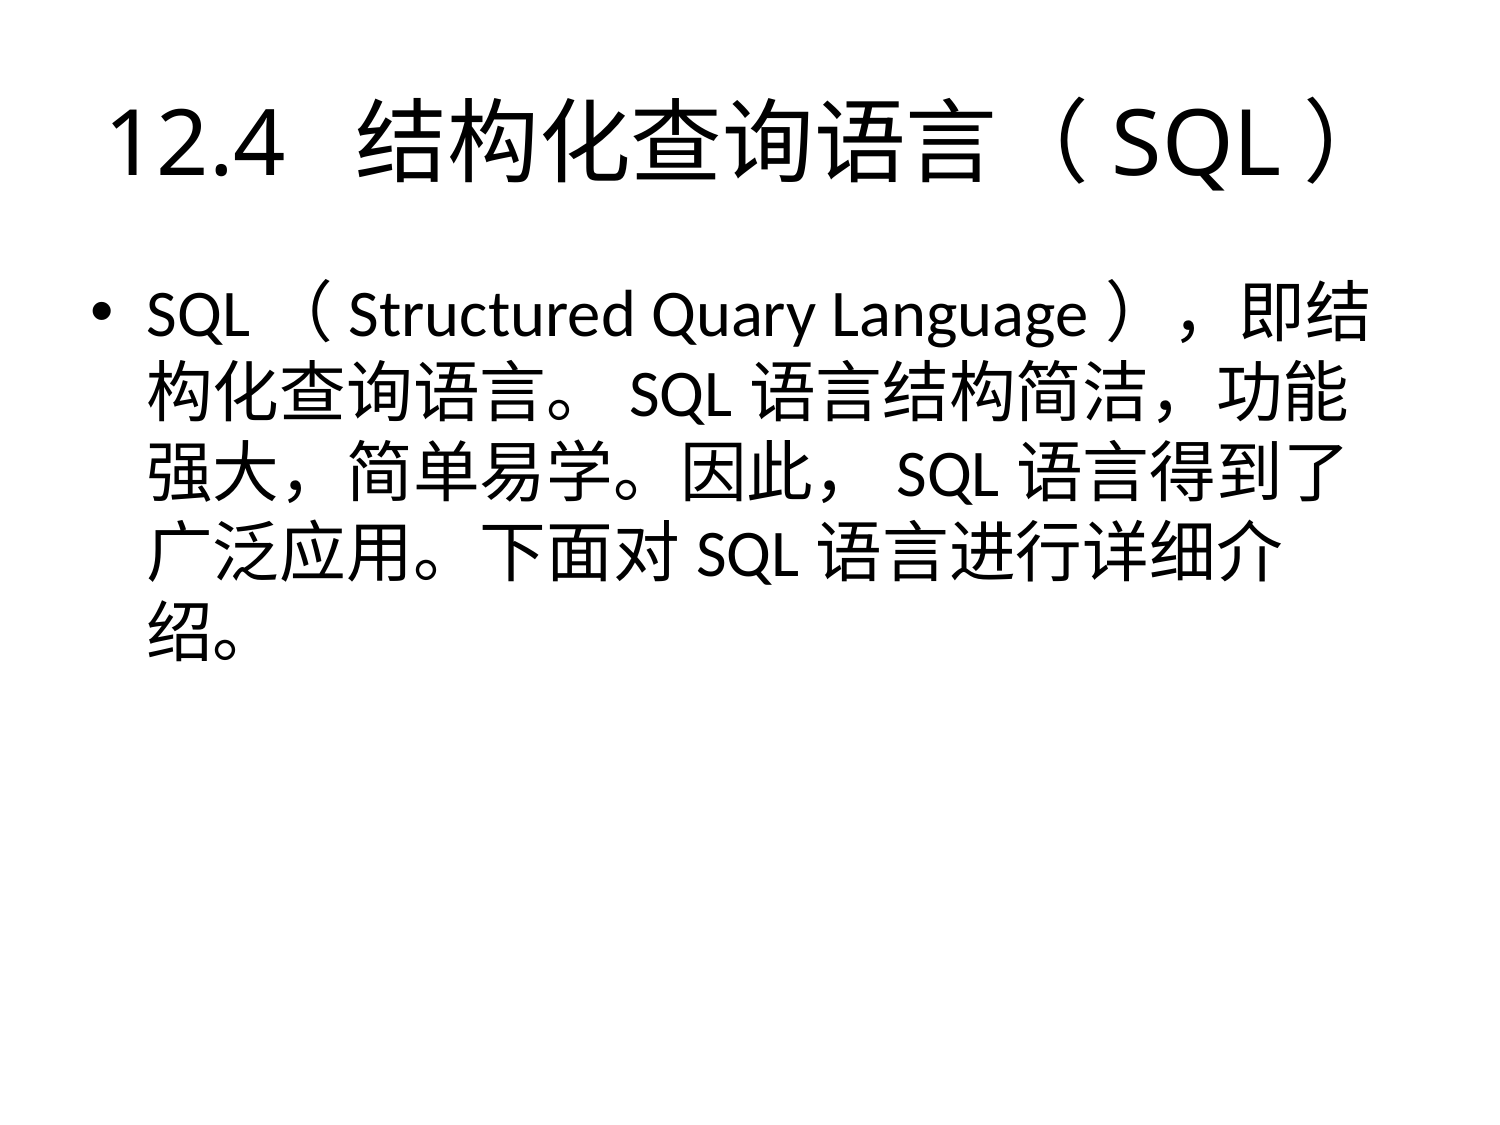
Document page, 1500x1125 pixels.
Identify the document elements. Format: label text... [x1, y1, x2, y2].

list SQL（Structured Quary Language），即结构化查询语言。SQL语言结构简洁，功能强大，简单易学。因此，SQL语言得到了广泛应用。下面对SQL语言进行详细介绍。 [74, 262, 1426, 1006]
title 12.4 结构化查询语言（SQL） [74, 44, 1426, 233]
